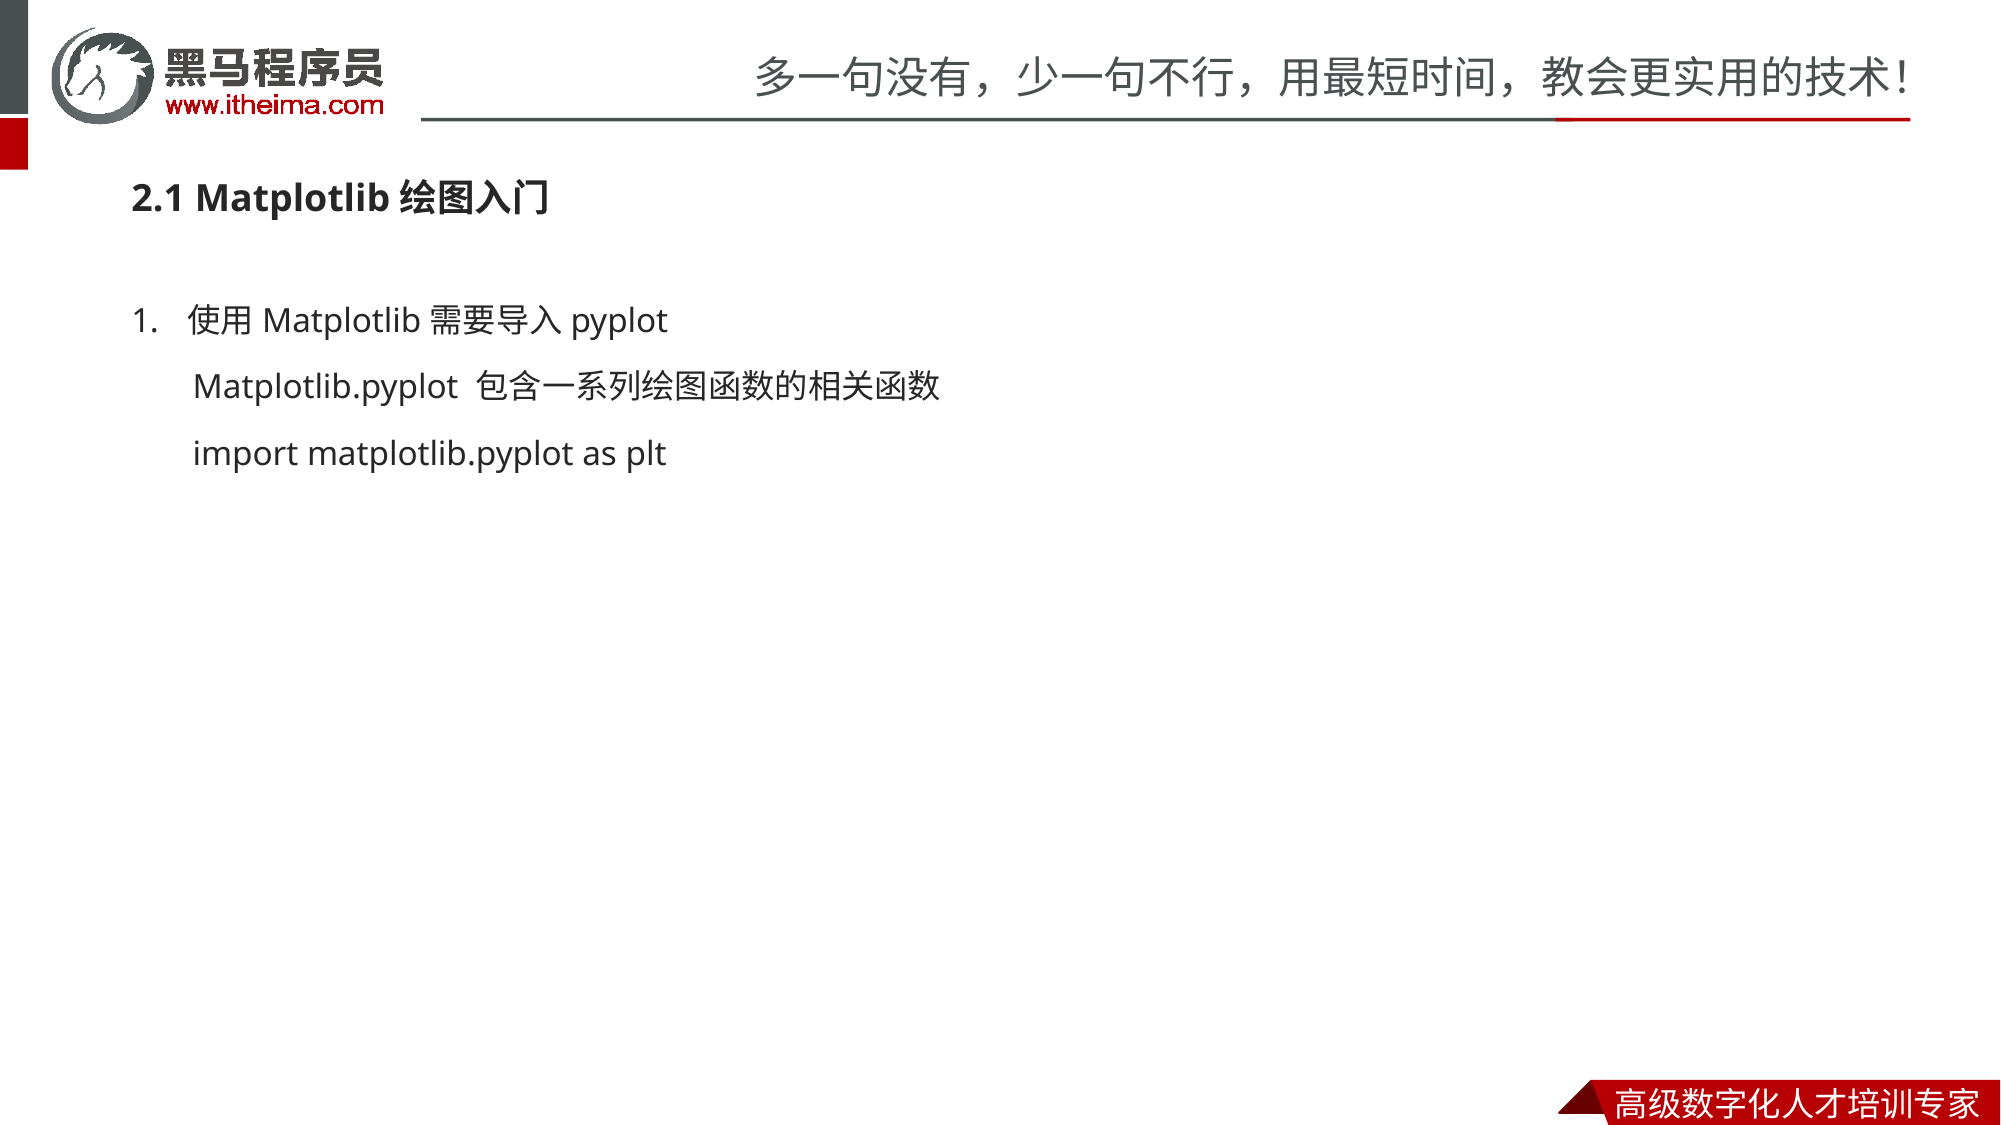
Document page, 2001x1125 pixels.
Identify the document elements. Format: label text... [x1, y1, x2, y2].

picture [50, 26, 384, 125]
list 2.1 Matplotlib绘图入门 [116, 154, 1872, 239]
list 使用Matplotlib需要导入pyplot Matplotlib.pyplot 包含一系列绘图函数的相关函数 import matplotlib.pyplot as plt [116, 271, 1872, 964]
